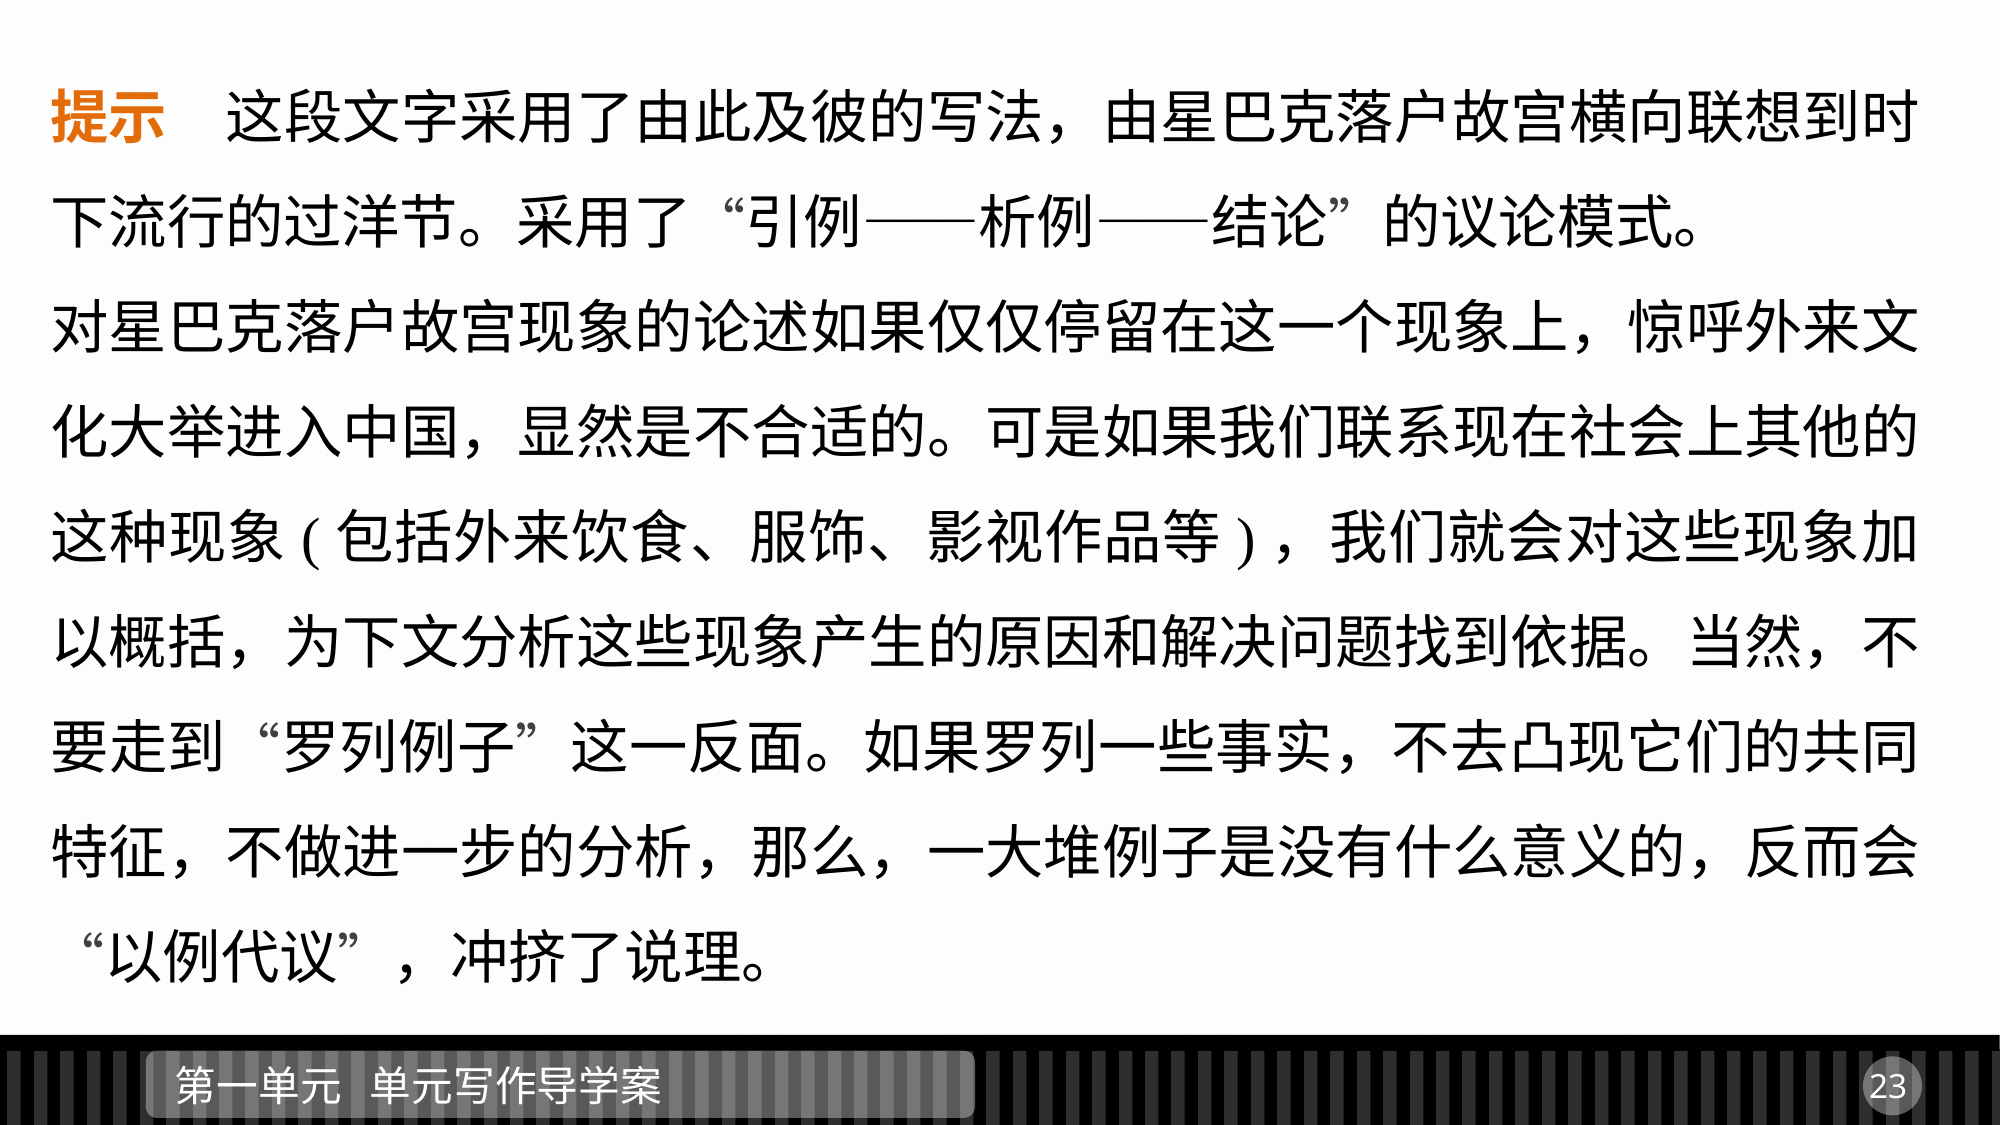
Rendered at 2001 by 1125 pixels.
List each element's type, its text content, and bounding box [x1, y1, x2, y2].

text_box 提示 这段文字采用了由此及彼的写法，由星巴克落户故宫横向联想到时下流行的过洋节。采用了“引例——析例——结论”的议论模式。 对星巴克落户故宫现象的论述如果仅仅停留在这一个现象上，惊呼外来文化大举进入中国，显然是不合适的。可是如果我们联系现在社会上其他的这种现象(包括外来饮食、服饰、影视作品等)，我们就会对这些现象加以概括，为下文分析这些现象产生的原因和解决问题找到依据。当然，不要走到“罗列例子”这一反面。如果罗列一些事实，不去凸现它们的共同特征，不做进一步的分析，那么，一大堆例子是没有什么意义的，反而会“以例代议”，冲挤了说理。 [35, 38, 1935, 998]
